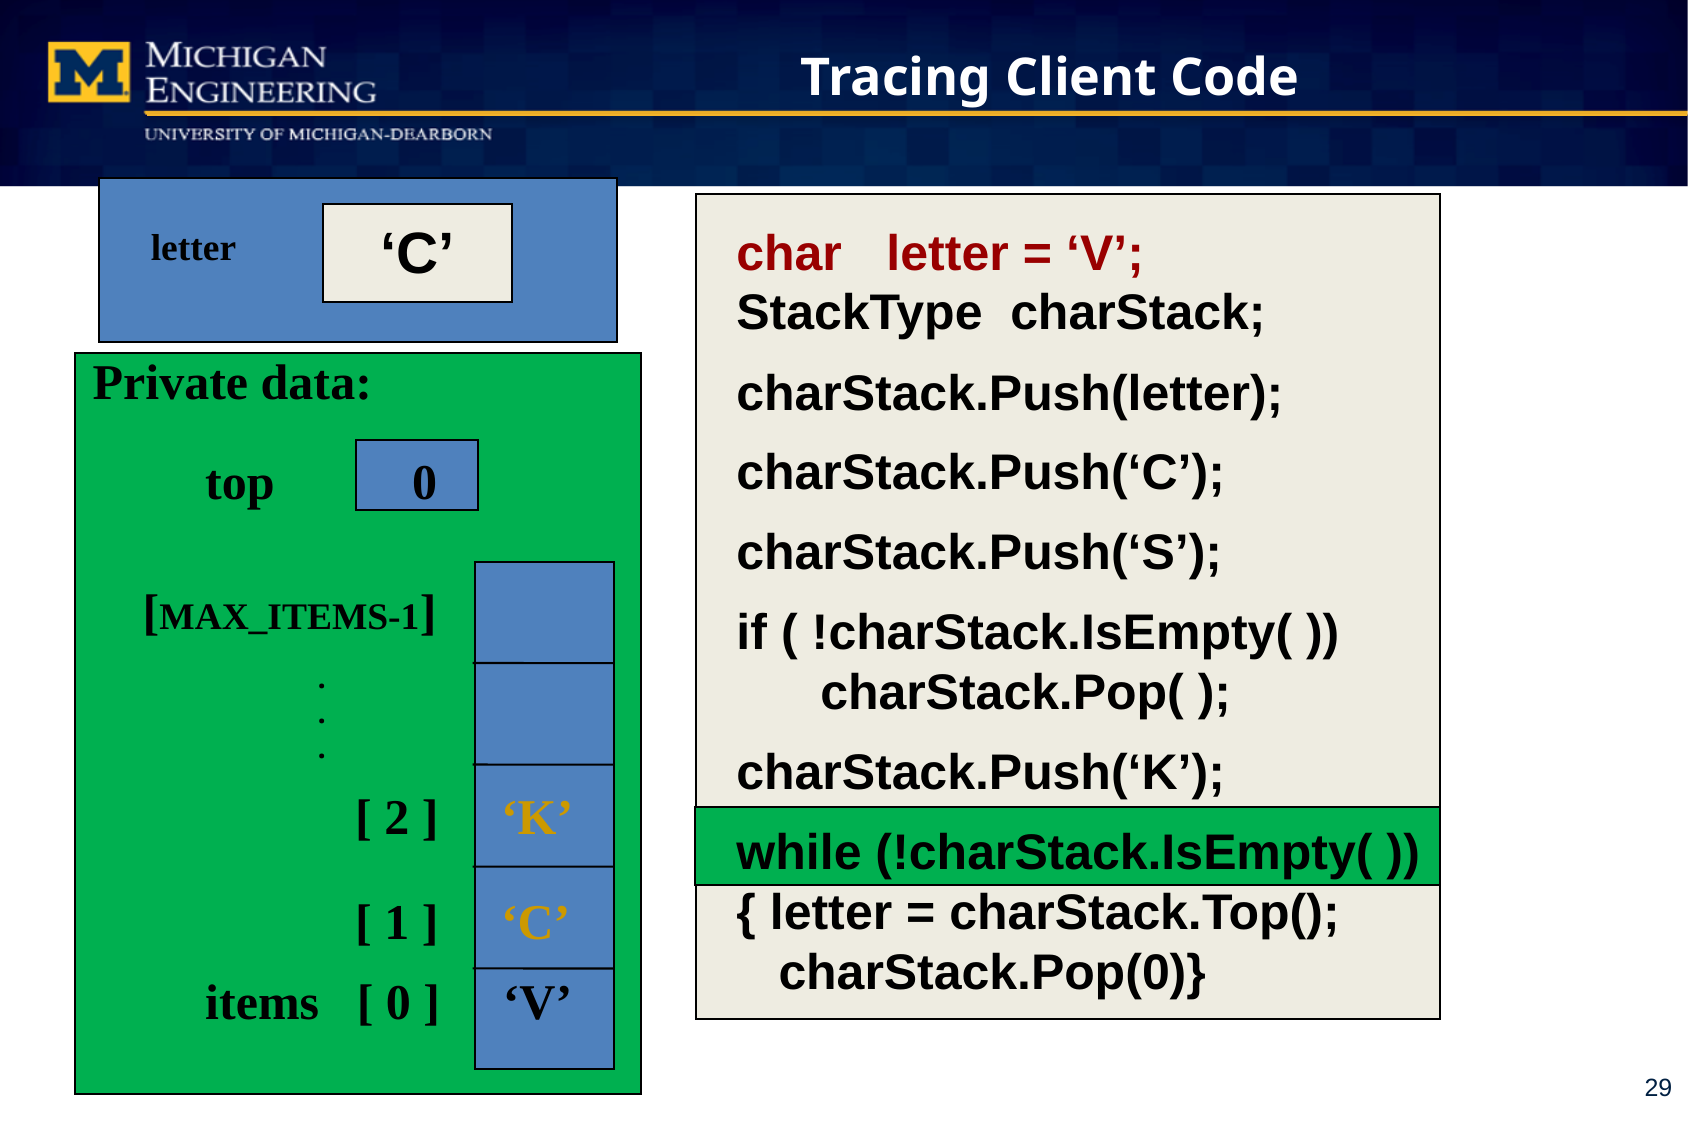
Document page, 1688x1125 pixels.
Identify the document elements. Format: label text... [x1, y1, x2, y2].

text_box [695, 885, 1441, 1020]
title Tracing Client Code [432, 36, 1669, 133]
text_box letter [135, 215, 252, 276]
text_box [695, 806, 721, 885]
text_box ‘C’ [365, 207, 470, 293]
text_box [695, 194, 1441, 806]
text_box [98, 177, 618, 343]
text_box Private data: top 0 [MAX_ITEMS-1] . . . [ 2 ] ‘K’ [ 1 ] ‘C’ items [ 0 ] ‘V’ [77, 342, 613, 1037]
text_box char letter = ‘V’; StackType charStack; charStack.Push(letter); charStack.Push(‘C’); charStack.Push(‘S’); if ( !charStack.IsEmpty( )) charStack.Pop( ); charStack.Push(‘K’); while (!charStack.IsEmpty( )) { letter = charStack.Top(); charStack.Pop(0)} [721, 212, 1459, 1008]
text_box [472, 561, 616, 1070]
text_box [75, 353, 642, 1095]
text_box [322, 203, 512, 303]
slide_number 29 [1293, 1046, 1688, 1125]
picture [0, 0, 1688, 1125]
